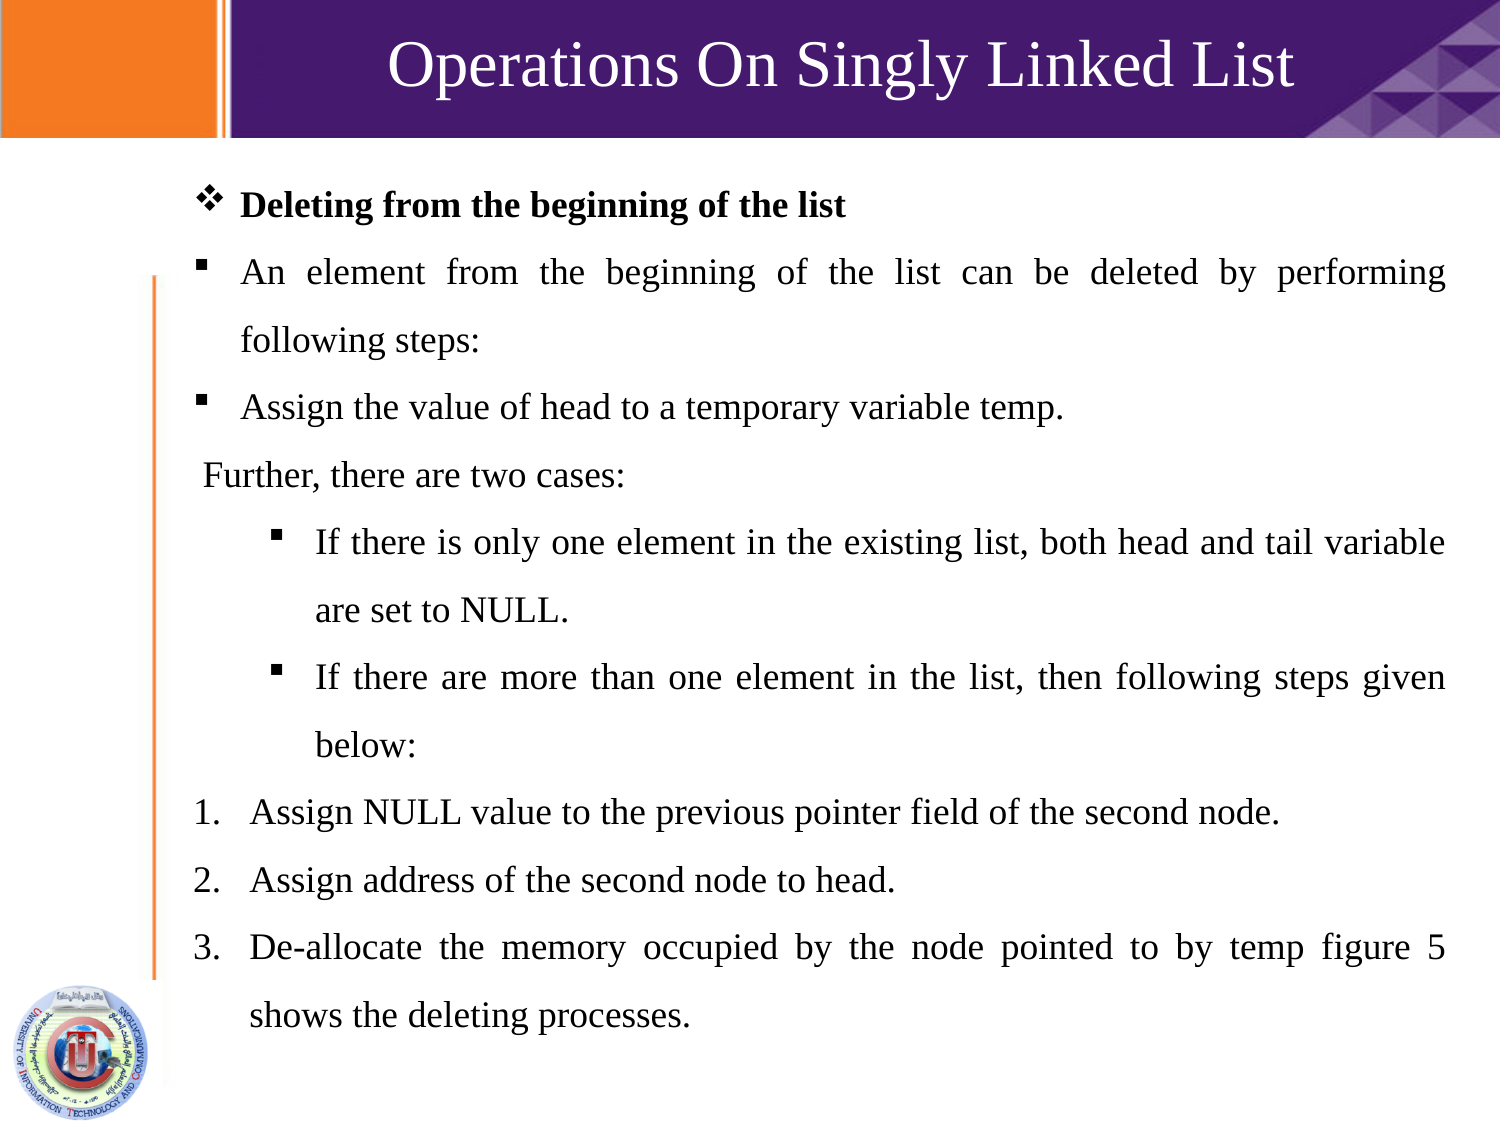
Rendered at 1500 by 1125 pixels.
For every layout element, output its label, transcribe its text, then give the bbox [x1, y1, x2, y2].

text_box Deleting from the beginning of the list An element from the beginning of the list can be deleted by performing following steps: Assign the value of head to a temporary variable temp. Further, there are two cases: If there is only one element in the existing list, both head and tail variable are set to NULL. If there are more than one element in the list, then following steps given below: Assign NULL value to the previous pointer field of the second node. Assign address of the second node to head. De-allocate the memory occupied by the node pointed to by temp figure 5 shows the deleting processes. [178, 149, 1463, 1043]
picture [0, 0, 1500, 138]
picture [0, 275, 179, 1125]
